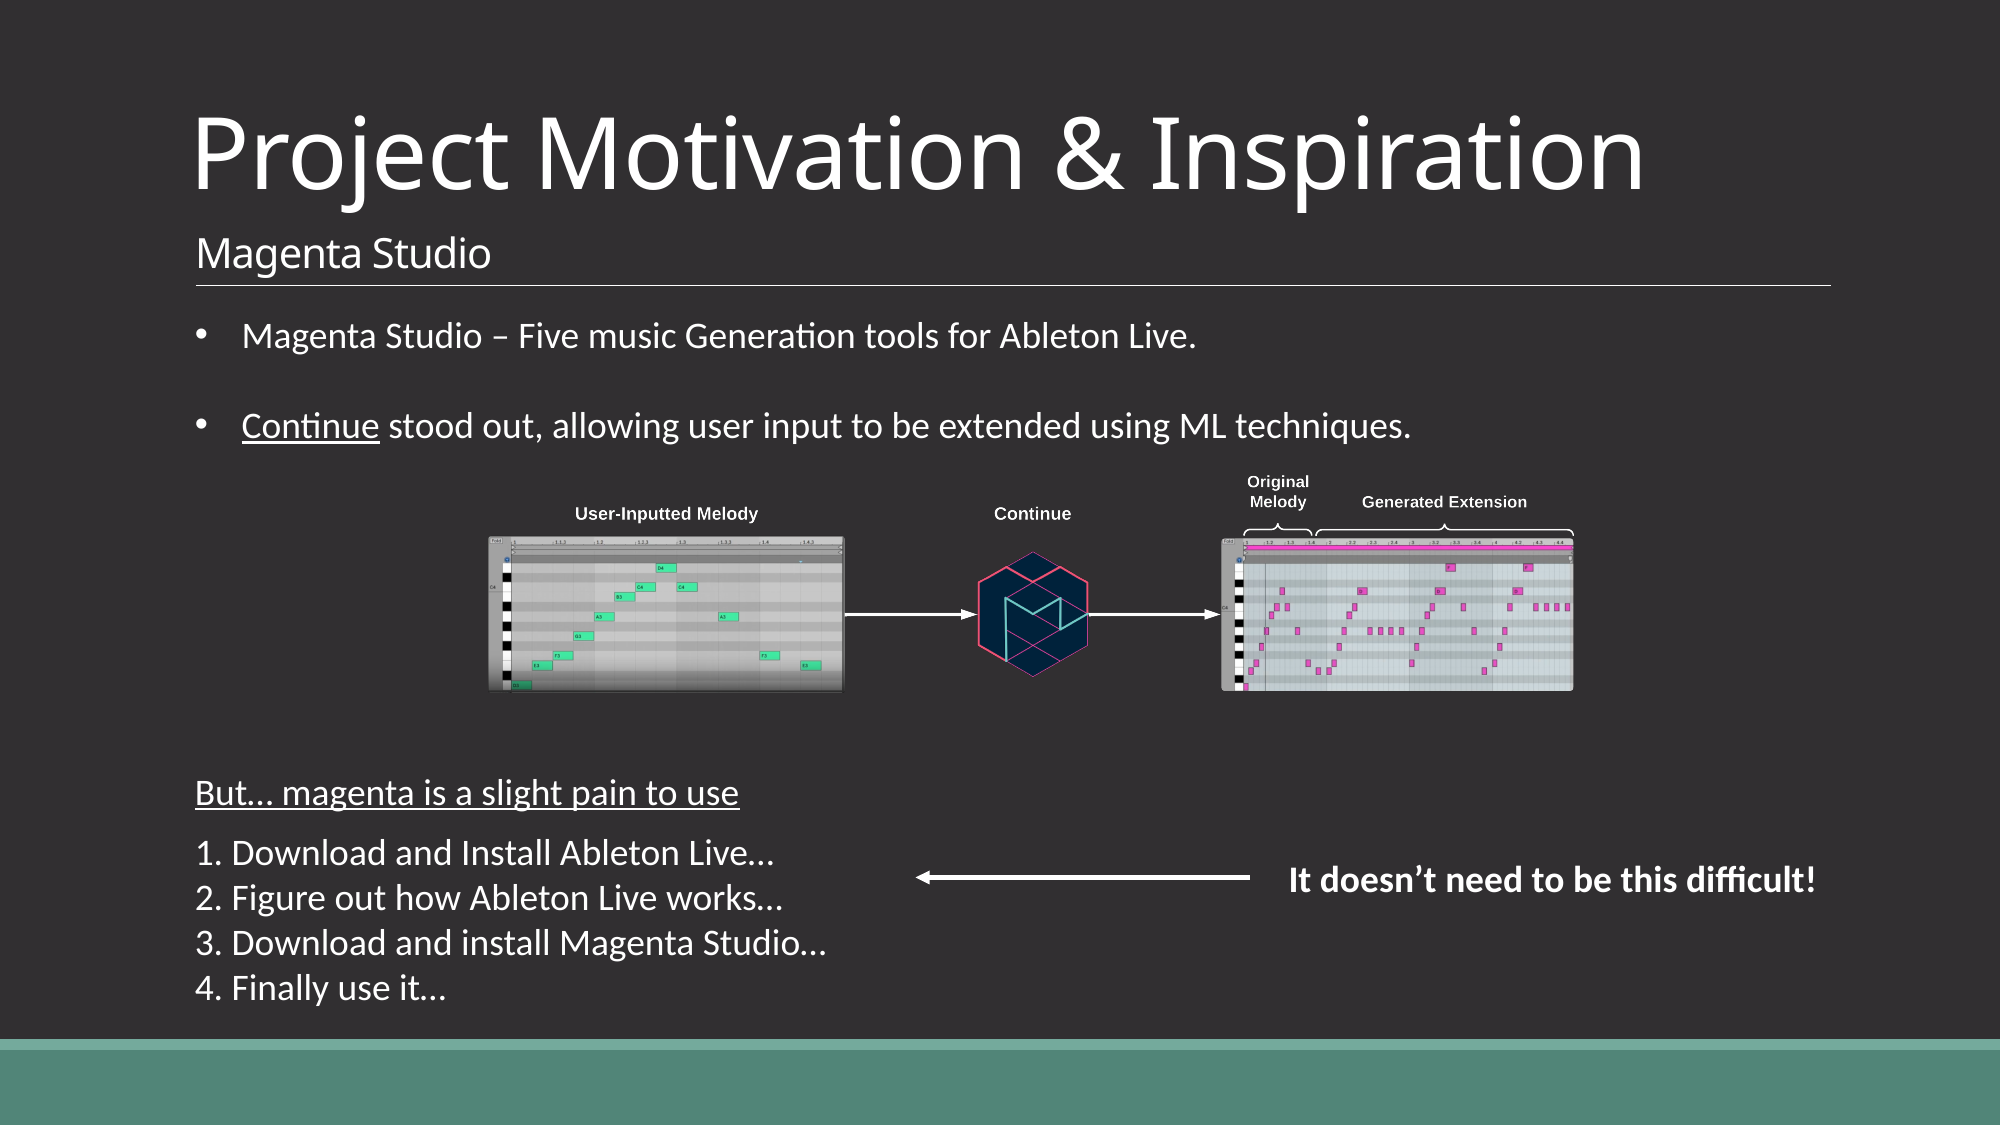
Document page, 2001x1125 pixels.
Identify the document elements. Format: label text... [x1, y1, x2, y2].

text_box But… magenta is a slight pain to use [180, 760, 1032, 820]
text_box 1. Download and Install Ableton Live… 2. Figure out how Ableton Live works… 3. Download and install Magenta Studio… 4. Finally use it… [180, 820, 1180, 1016]
text_box Magenta Studio – Five music Generation tools for Ableton Live. Continue stood out, allowing user input to be extended using ML techniques. [179, 303, 1830, 454]
text_box Project Motivation & Inspiration [174, 61, 1825, 217]
picture [488, 465, 1575, 694]
title Magenta Studio [180, 217, 1830, 285]
text_box It doesn’t need to be this difficult! [1065, 847, 2000, 907]
